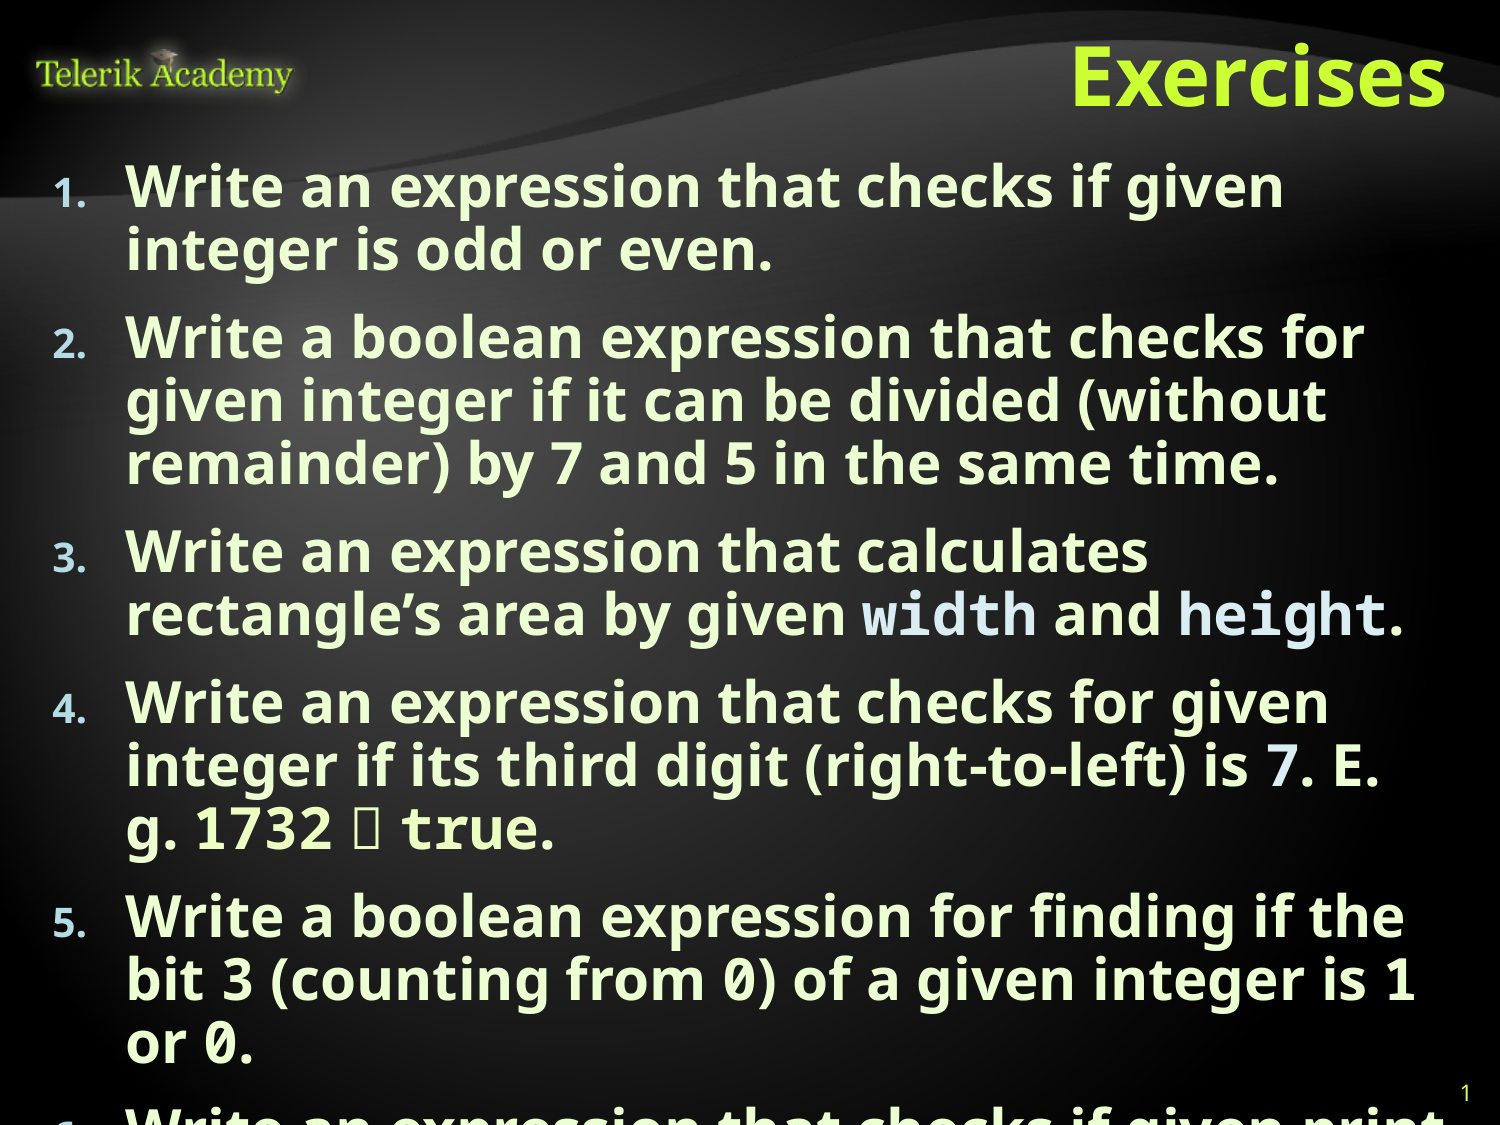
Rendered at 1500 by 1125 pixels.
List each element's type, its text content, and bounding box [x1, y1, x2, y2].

picture [0, 0, 1500, 1125]
list Write an expression that checks if given integer is odd or even. Write a boolean expression that checks for given integer if it can be divided (without remainder) by 7 and 5 in the same time. Write an expression that calculates rectangle’s area by given width and height. Write an expression that checks for given integer if its third digit (right-to-left) is 7. E. g. 1732  true. Write a boolean expression for finding if the bit 3 (counting from 0) of a given integer is 1 or 0. Write an expression that checks if given print (x, y) is within a circle K(O, 5). [37, 149, 1463, 1088]
slide_number 1 [1412, 1074, 1488, 1113]
title Exercises [300, 12, 1463, 149]
